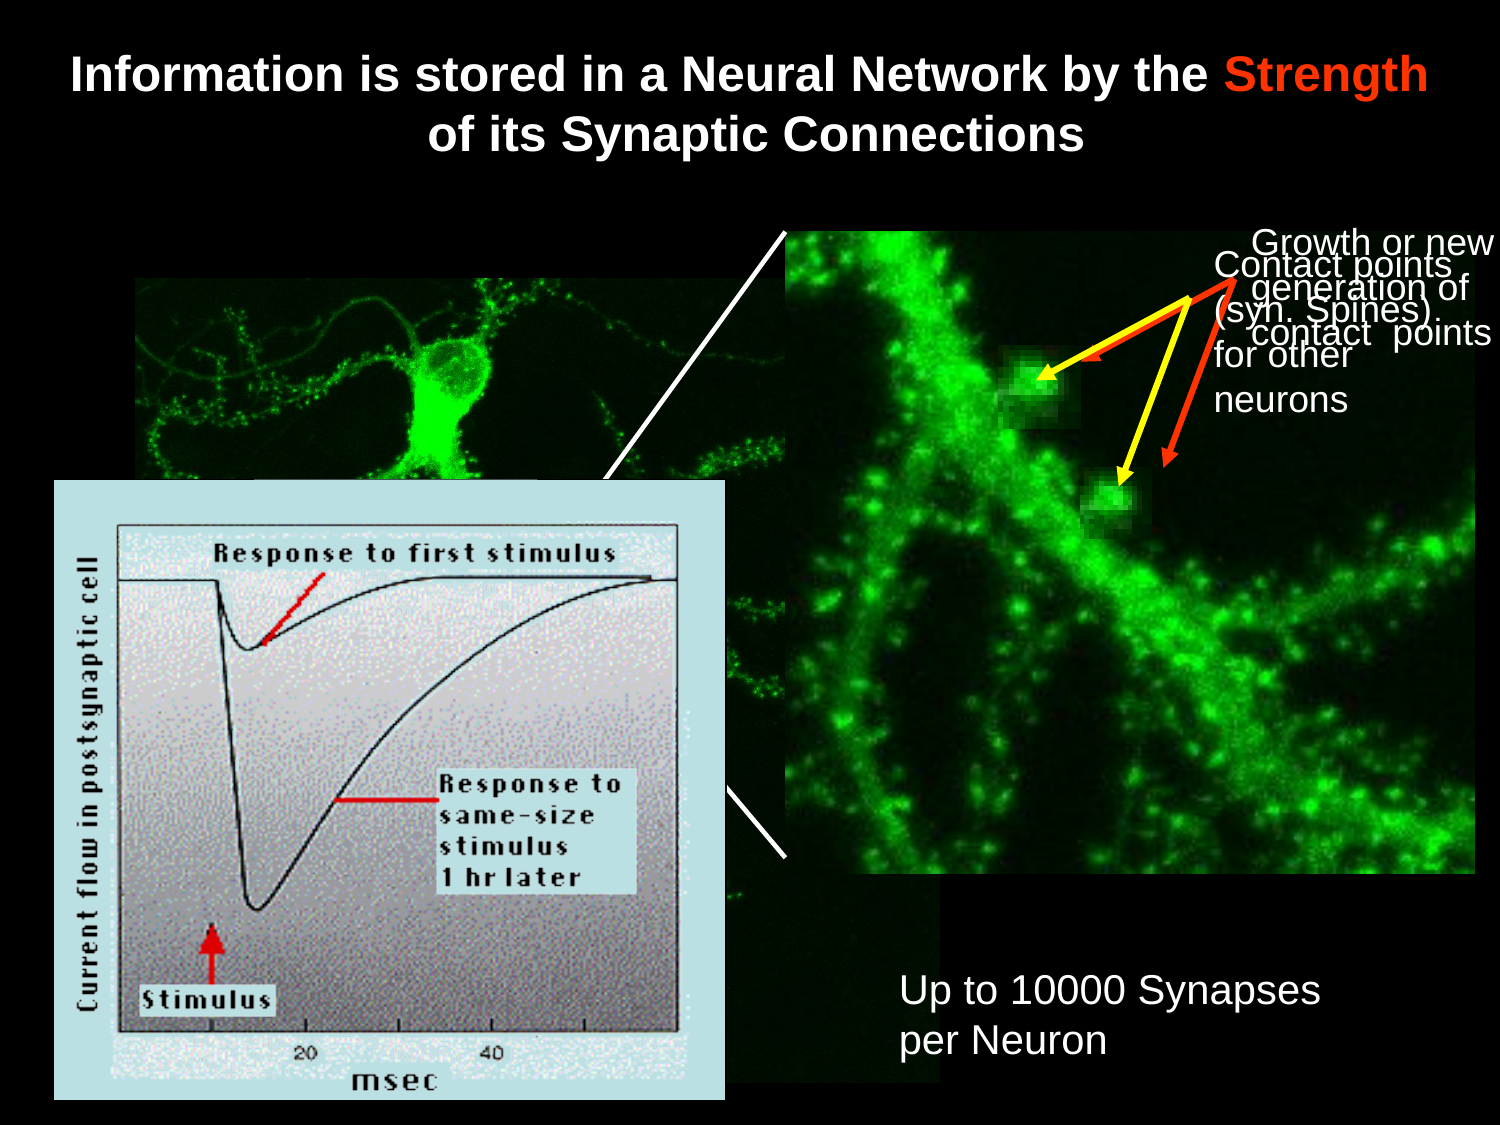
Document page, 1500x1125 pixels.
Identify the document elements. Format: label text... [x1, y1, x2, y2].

text_box Growth or new generation of contact points [1236, 210, 1500, 361]
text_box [1035, 232, 1469, 487]
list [135, 278, 425, 478]
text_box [430, 231, 1476, 874]
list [731, 882, 941, 1084]
text_box Information is stored in a Neural Network by the Strength of its Synaptic Connections [54, 34, 1458, 169]
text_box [997, 345, 1152, 540]
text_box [52, 479, 727, 1102]
text_box Up to 10000 Synapses per Neuron [945, 955, 1337, 1070]
